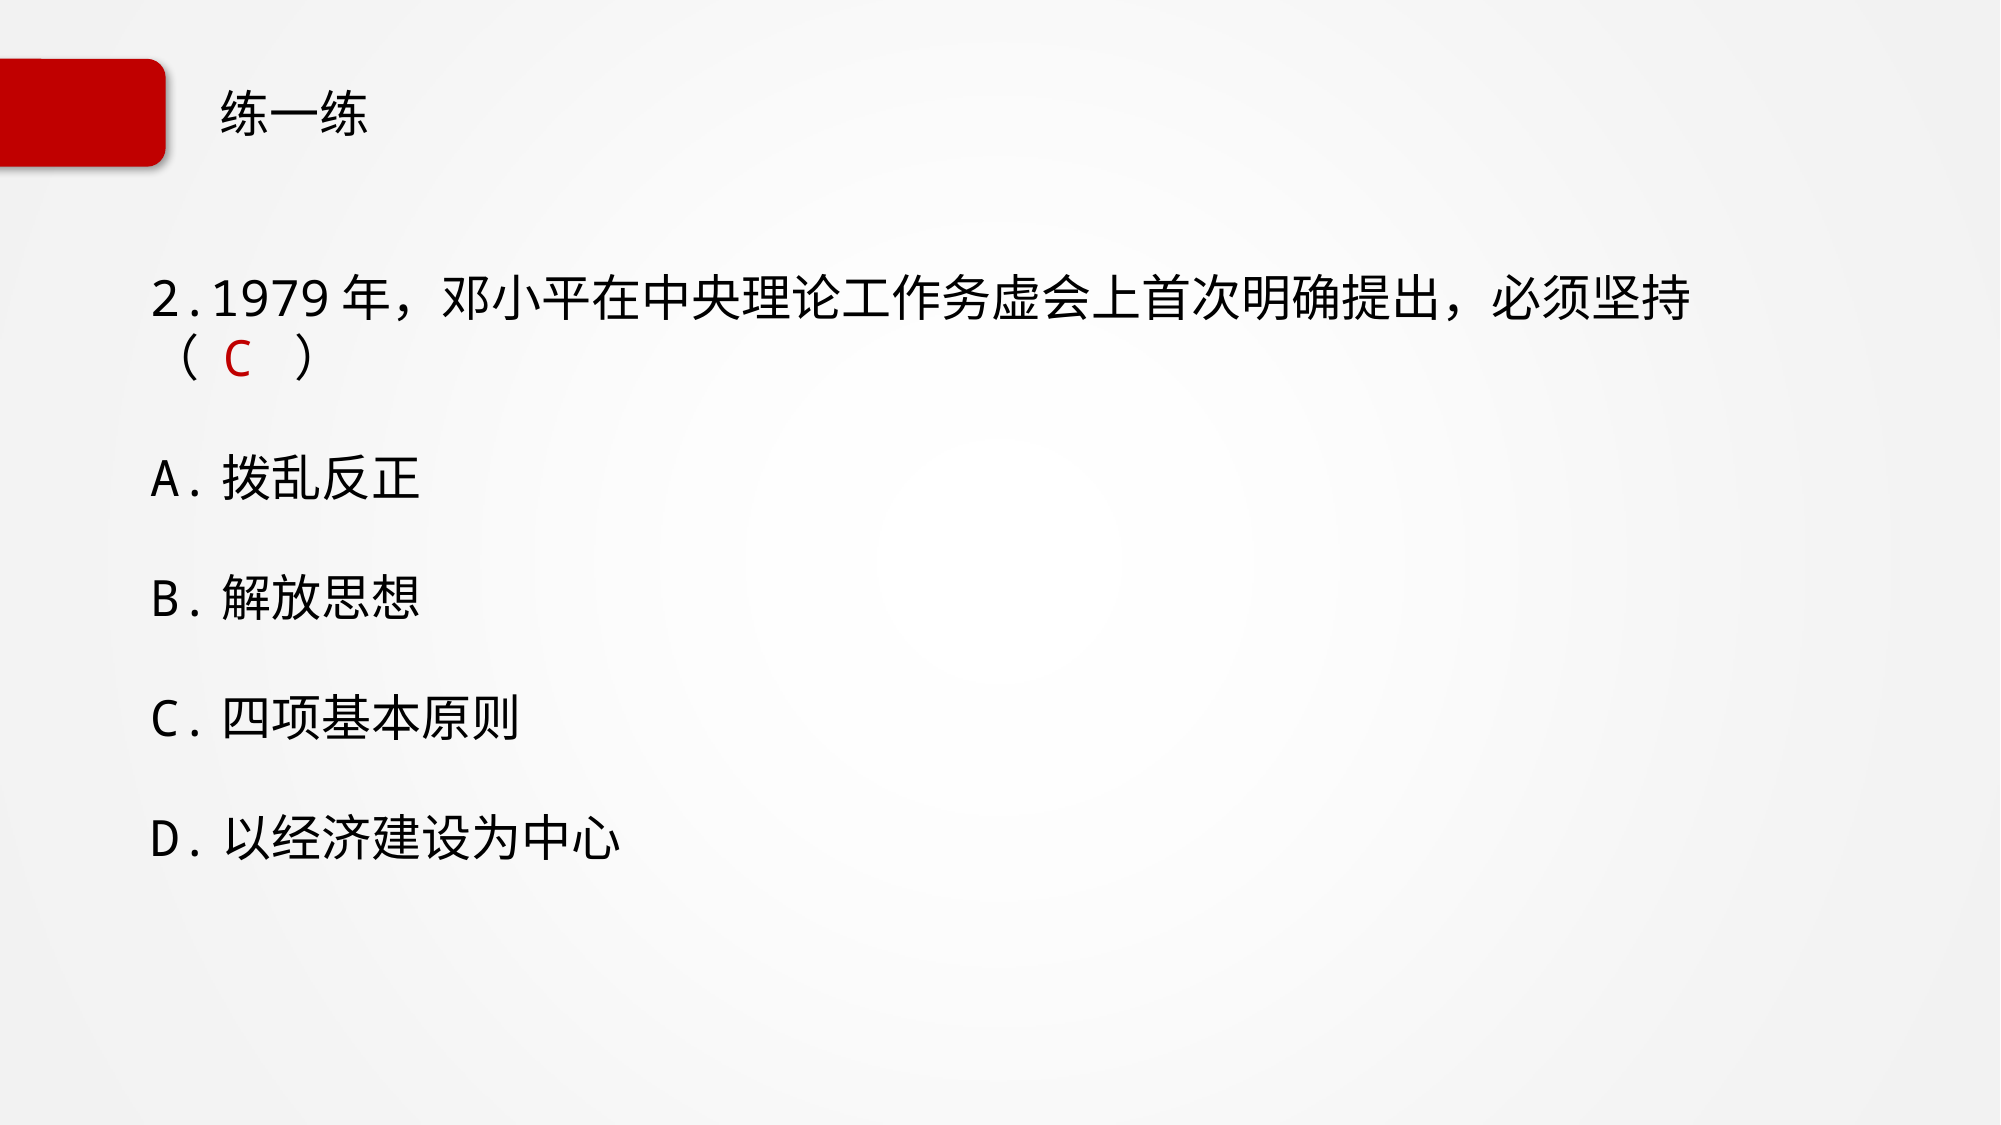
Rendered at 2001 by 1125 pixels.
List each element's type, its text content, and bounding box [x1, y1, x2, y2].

picture [0, 0, 2000, 1125]
title 练一练 [204, 72, 1877, 162]
text_box 2.1979年，邓小平在中央理论工作务虚会上首次明确提出，必须坚持（ C ） A.拨乱反正 B.解放思想 C.四项基本原则 D.以经济建设为中心 [134, 259, 1877, 874]
